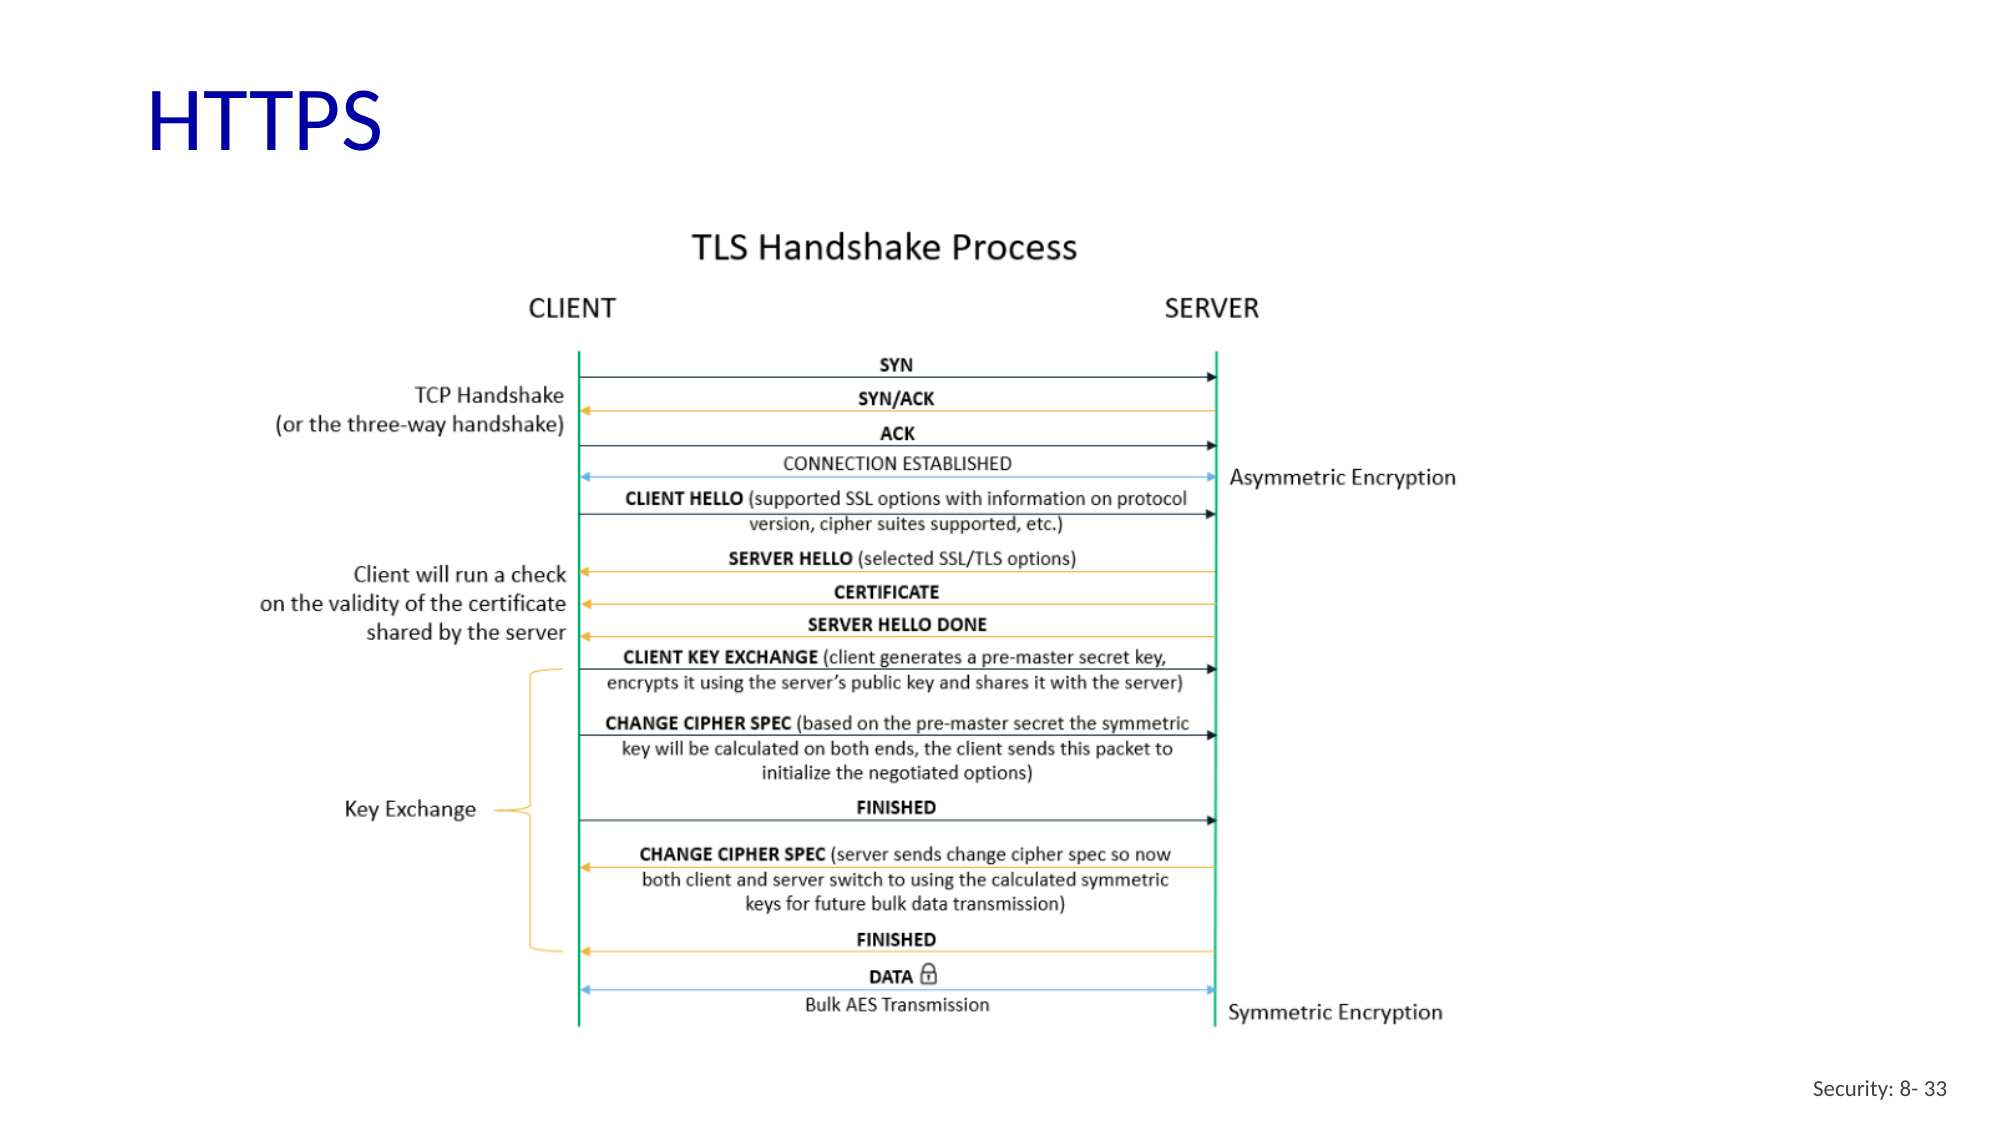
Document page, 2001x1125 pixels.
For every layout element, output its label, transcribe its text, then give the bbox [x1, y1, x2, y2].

slide_number Security: 8- 33 [1512, 1056, 1963, 1117]
picture [254, 212, 1530, 1039]
title HTTPS [131, 47, 1856, 195]
